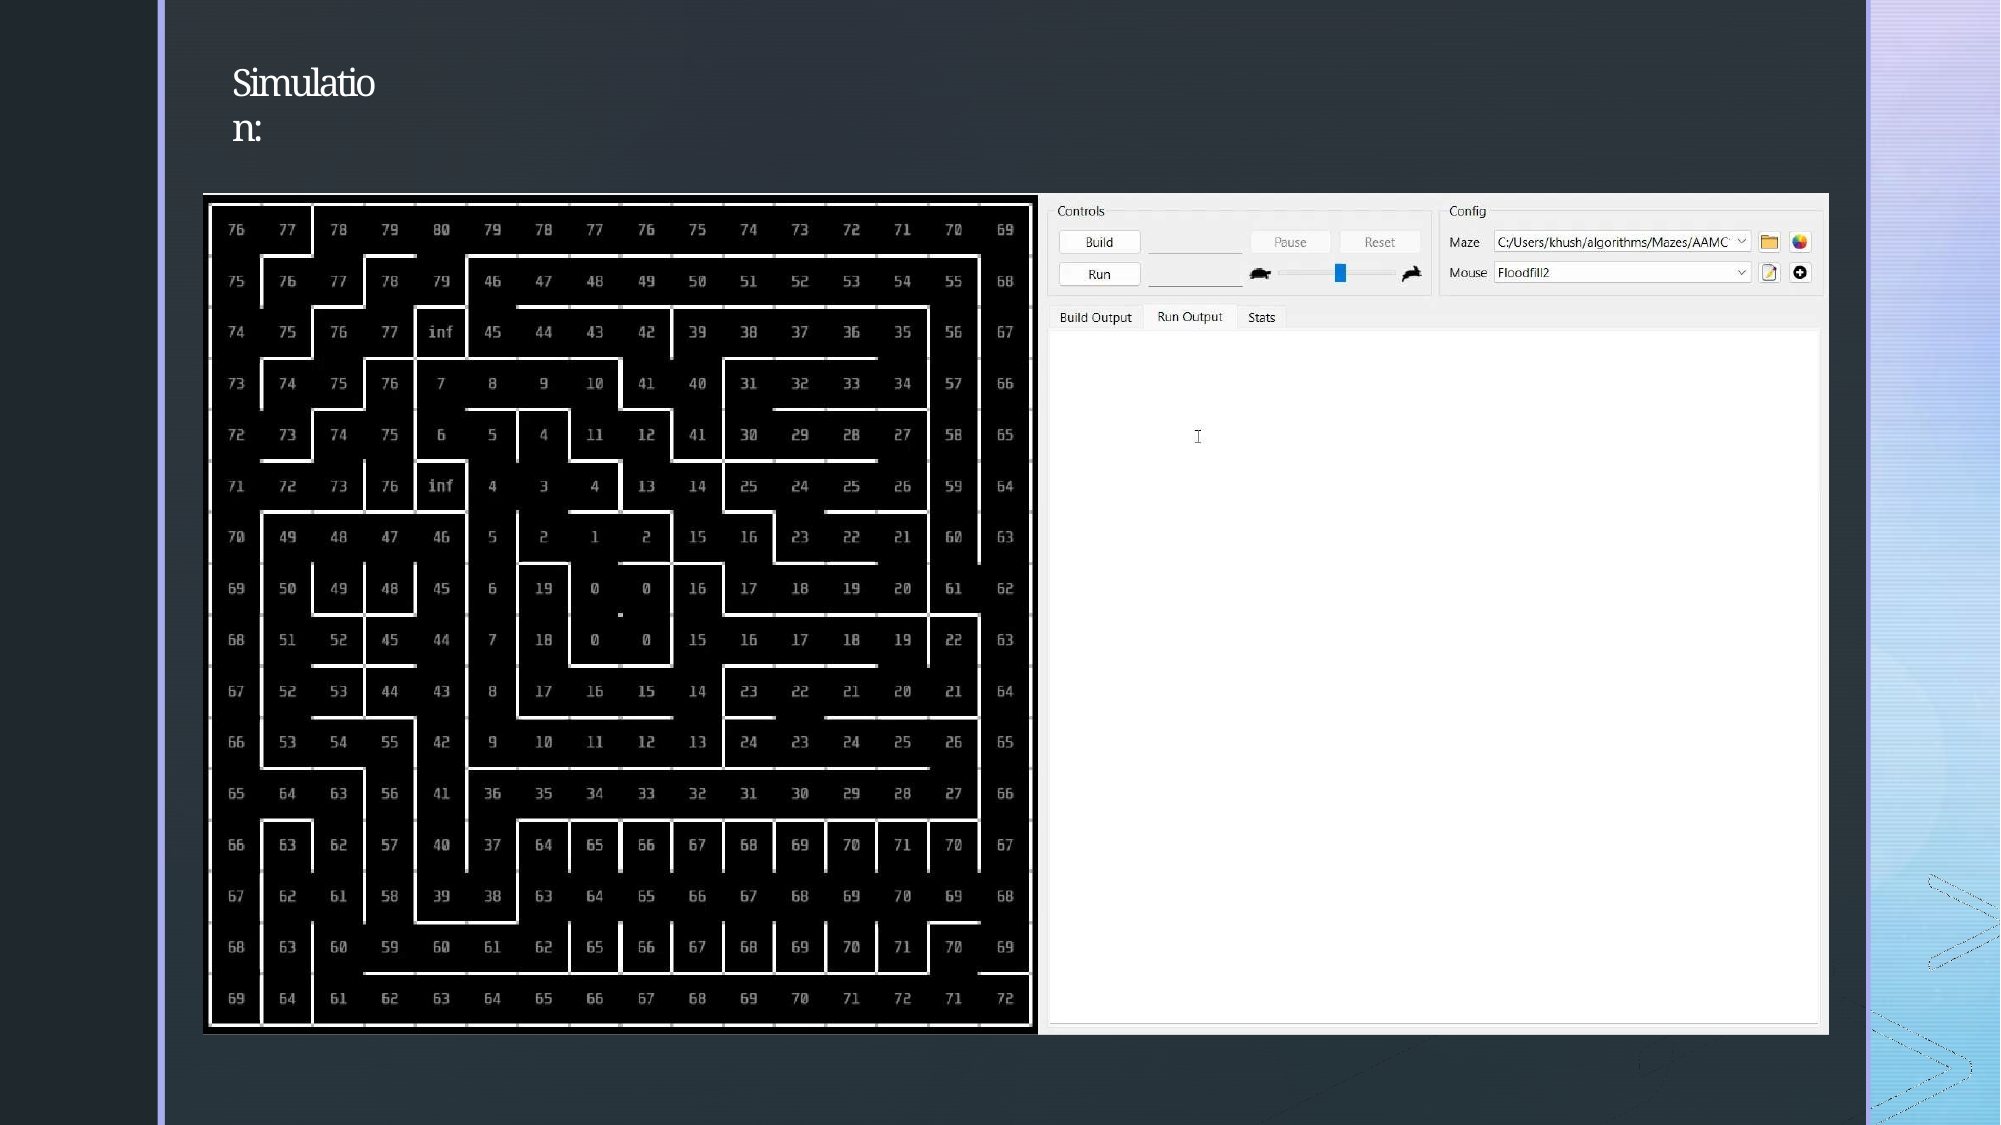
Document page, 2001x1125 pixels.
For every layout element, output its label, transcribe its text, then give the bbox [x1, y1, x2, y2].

picture [1871, 0, 2000, 1125]
text_box Simulation: [230, 56, 393, 149]
picture [203, 193, 1829, 1036]
